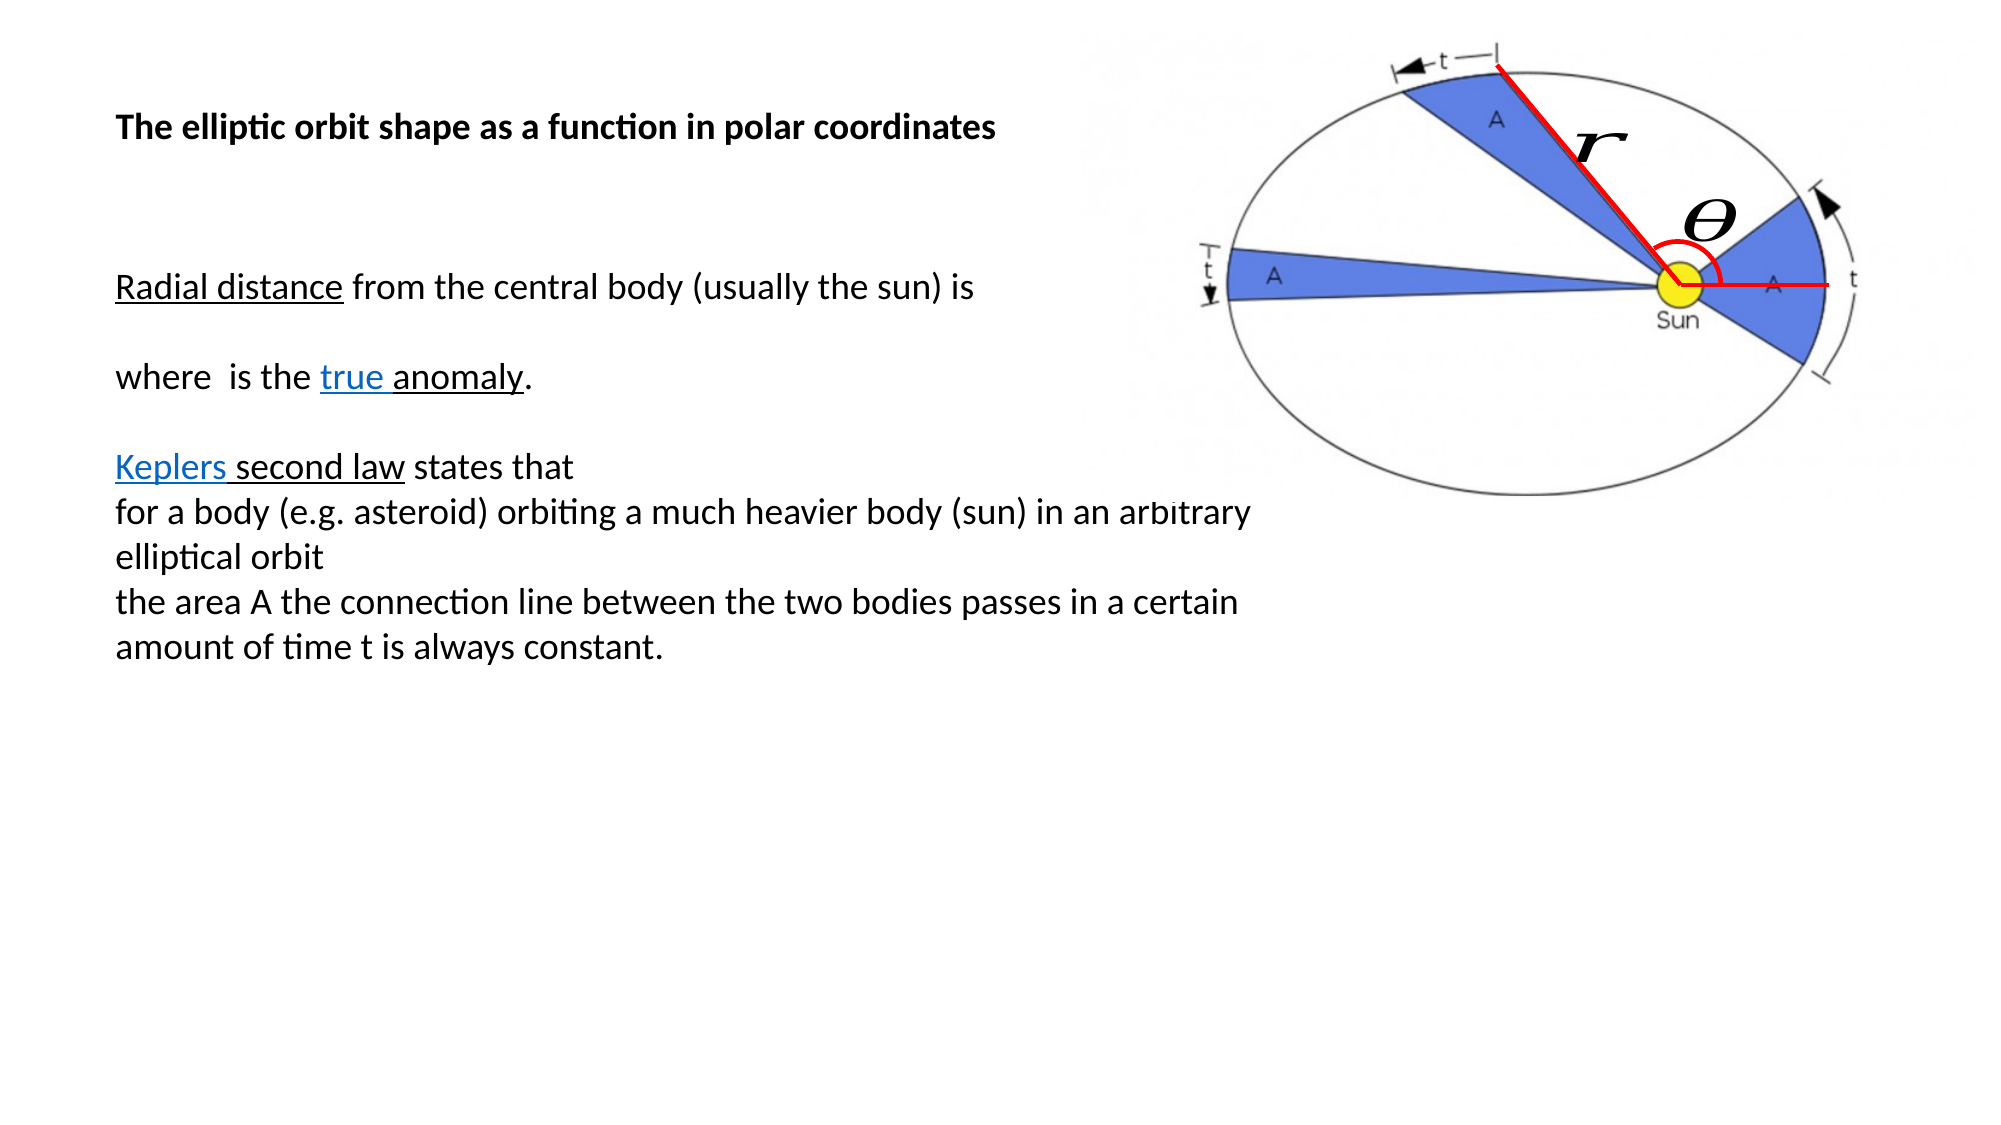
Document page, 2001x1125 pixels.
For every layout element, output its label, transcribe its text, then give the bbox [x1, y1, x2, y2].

text_box The elliptic orbit shape as a function in polar coordinates [100, 91, 1080, 155]
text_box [1080, 33, 1976, 502]
